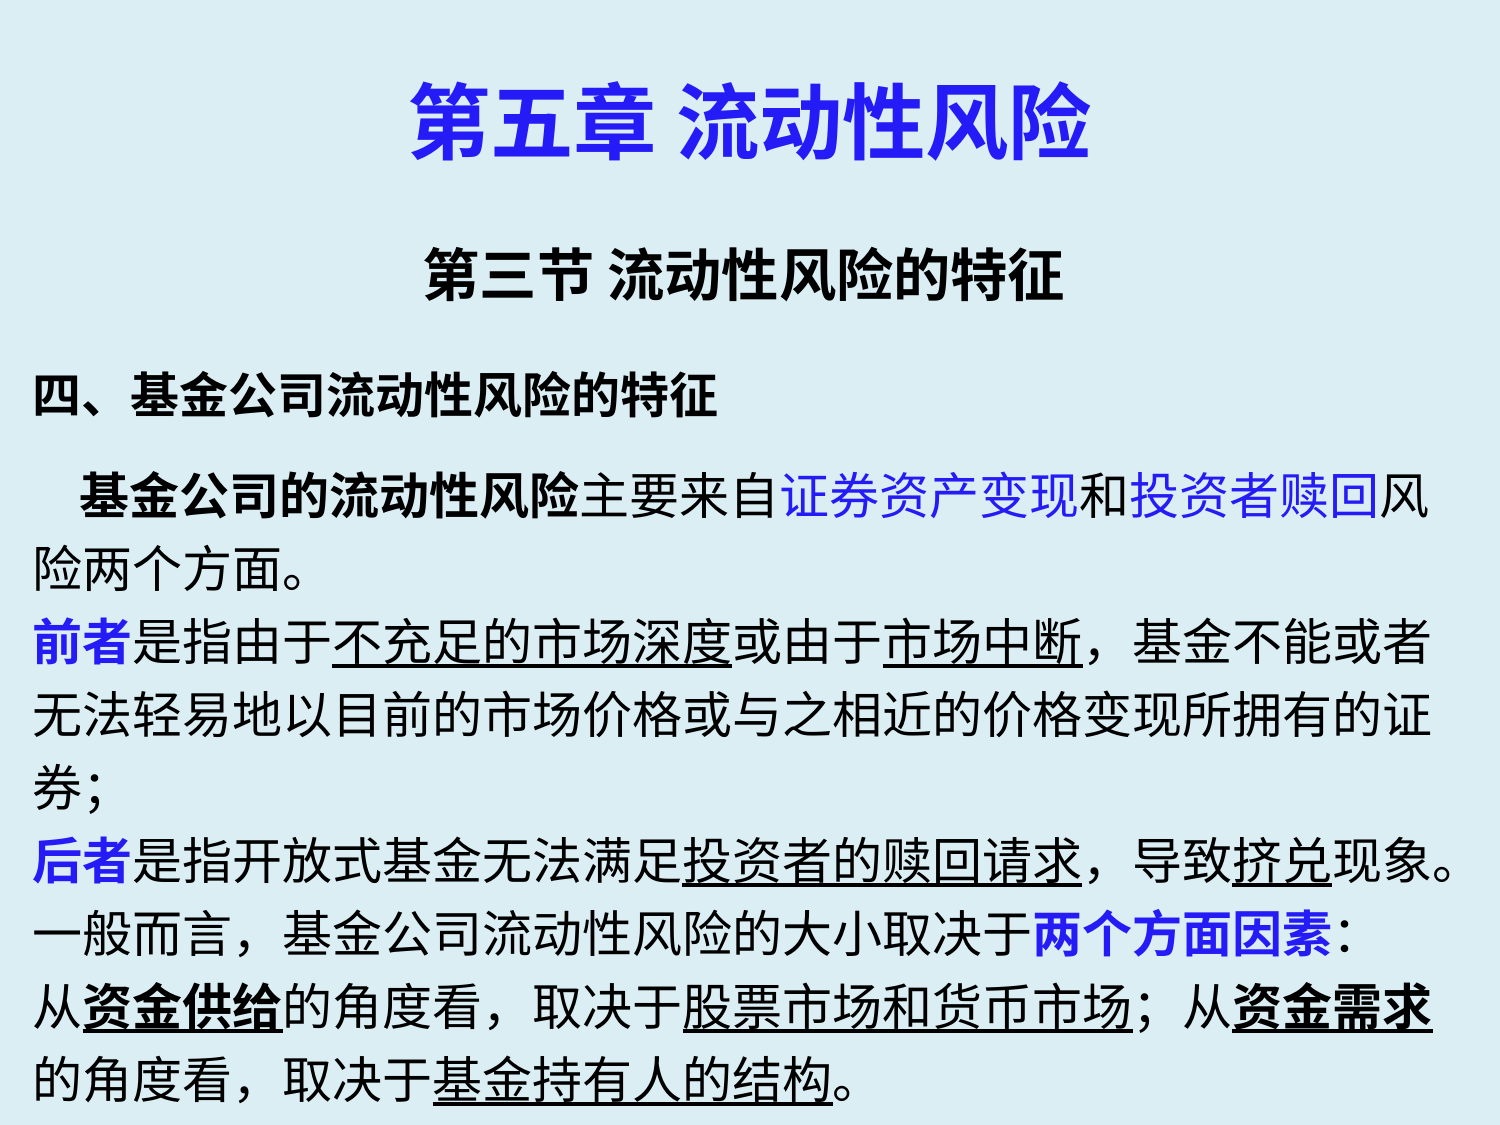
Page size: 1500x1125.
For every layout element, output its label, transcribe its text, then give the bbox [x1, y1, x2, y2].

title 第五章 流动性风险 [75, 45, 1425, 197]
text_box 基金公司的流动性风险主要来自证券资产变现和投资者赎回风险两个方面。 前者是指由于不充足的市场深度或由于市场中断，基金不能或者无法轻易地以目前的市场价格或与之相近的价格变现所拥有的证券； 后者是指开放式基金无法满足投资者的赎回请求，导致挤兑现象。 一般而言，基金公司流动性风险的大小取决于两个方面因素： 从资金供给的角度看，取决于股票市场和货币市场；从资金需求的角度看，取决于基金持有人的结构。 [17, 444, 1471, 1116]
list 第三节 流动性风险的特征 四、基金公司流动性风险的特征 [17, 231, 1471, 433]
